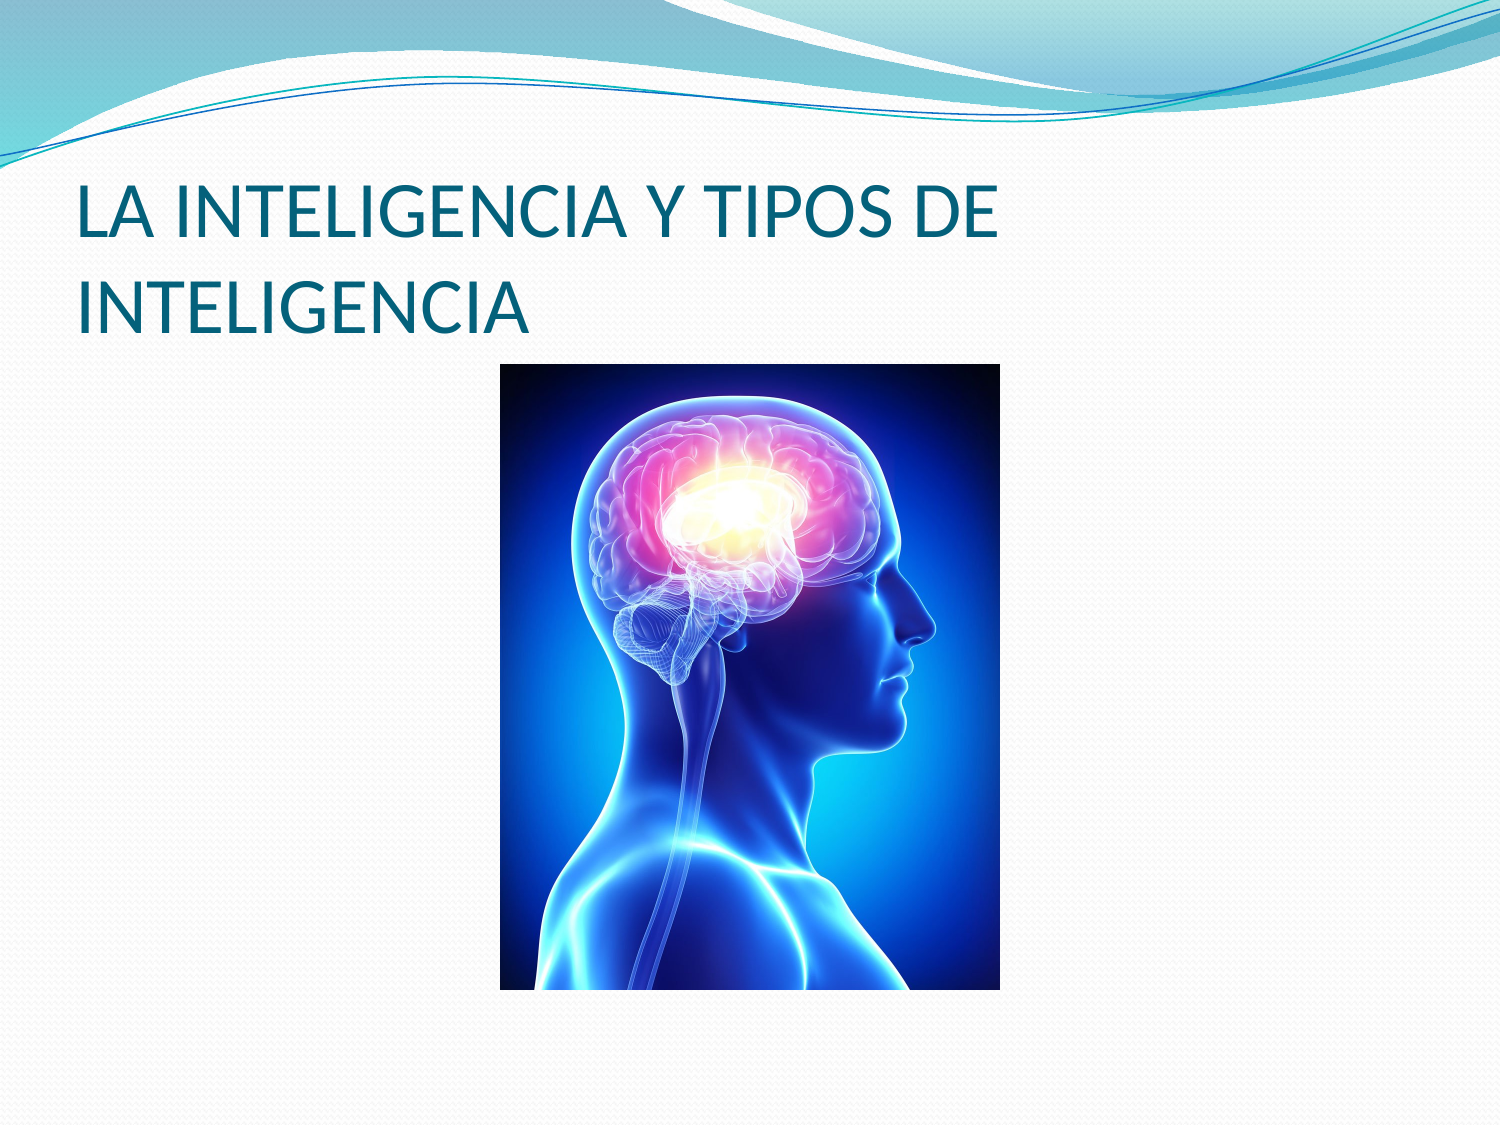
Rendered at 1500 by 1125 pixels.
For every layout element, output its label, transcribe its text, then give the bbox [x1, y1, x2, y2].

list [499, 364, 1001, 991]
title LA INTELIGENCIA Y TIPOS DE INTELIGENCIA [75, 149, 1425, 350]
